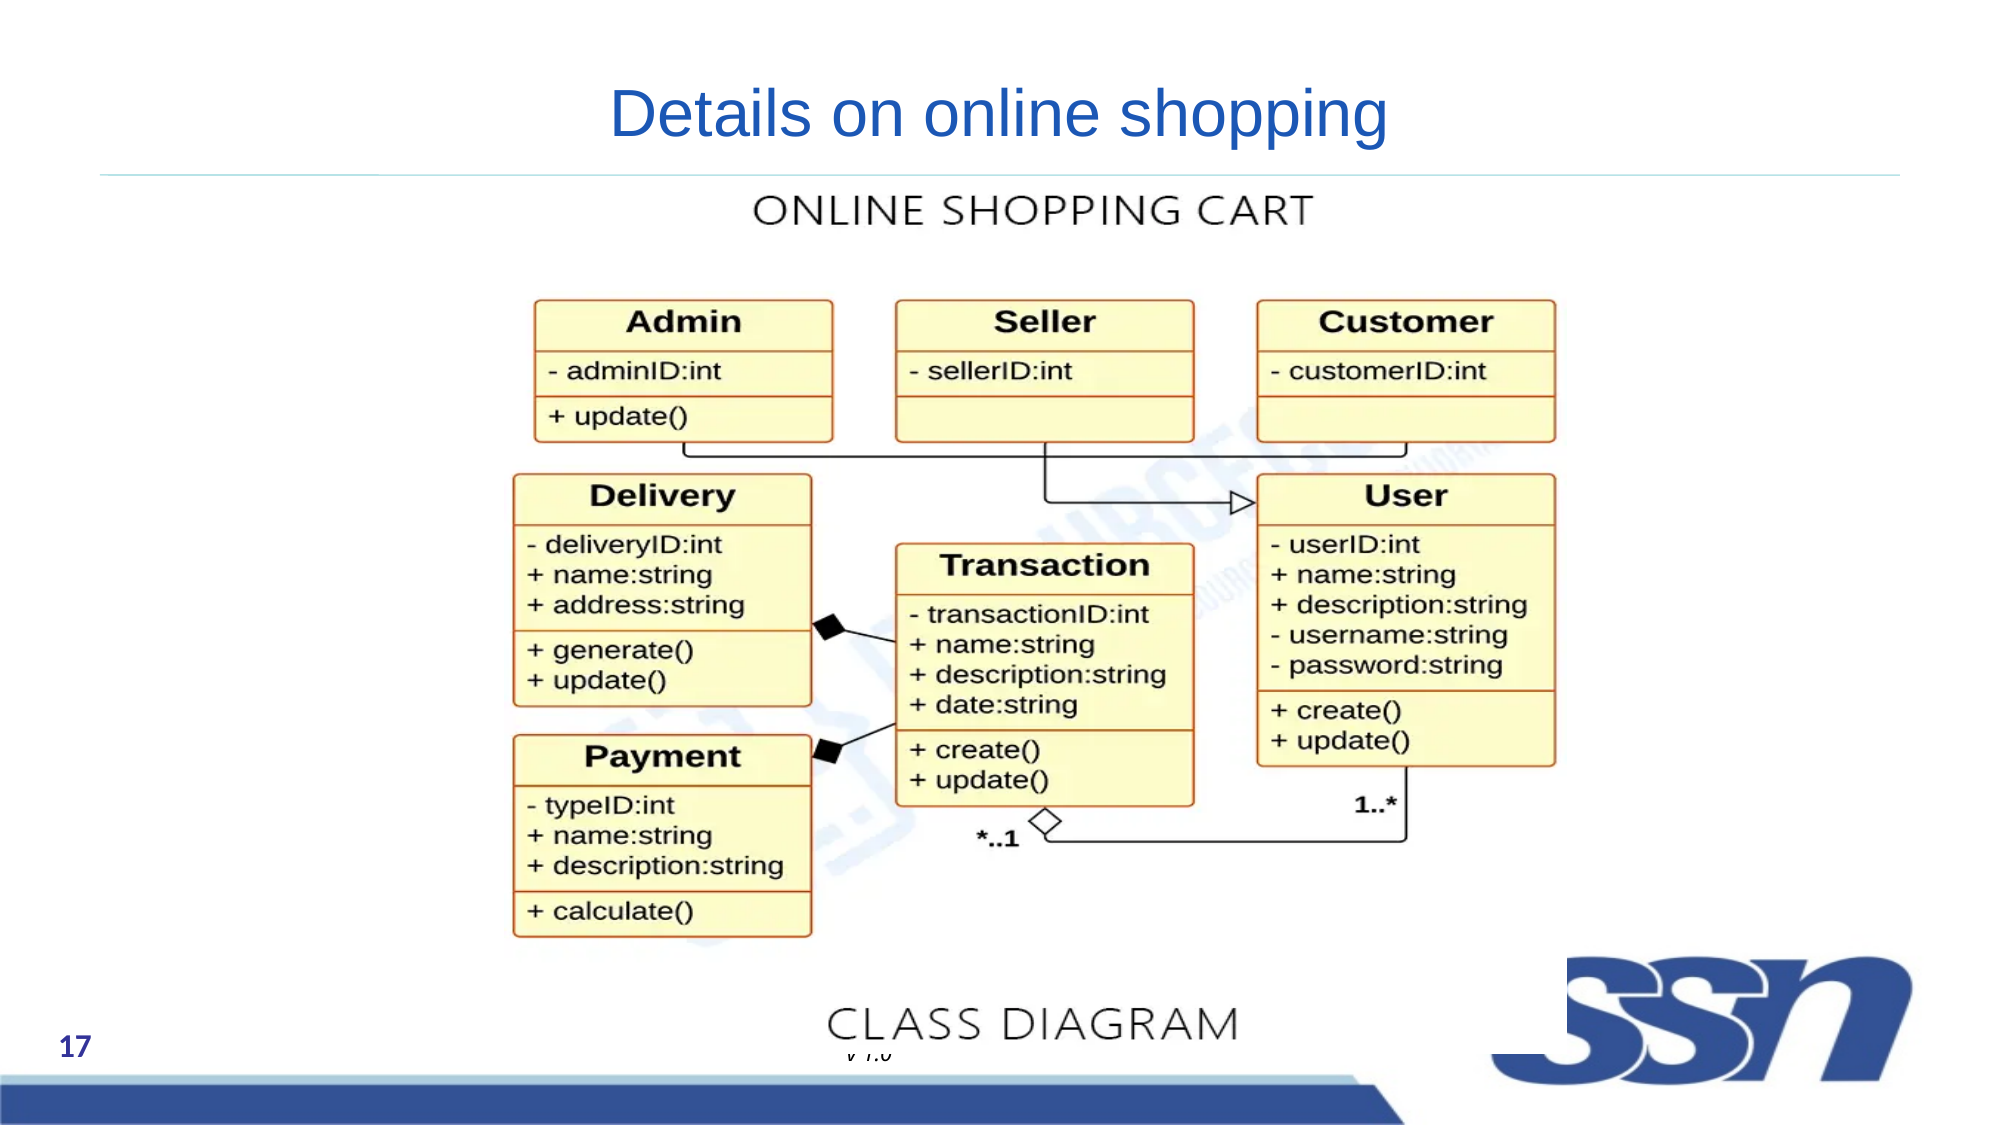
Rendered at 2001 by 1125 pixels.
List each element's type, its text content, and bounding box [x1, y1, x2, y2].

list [503, 184, 1567, 1055]
picture [0, 913, 2000, 1125]
title Details on online shopping [99, 44, 1901, 176]
